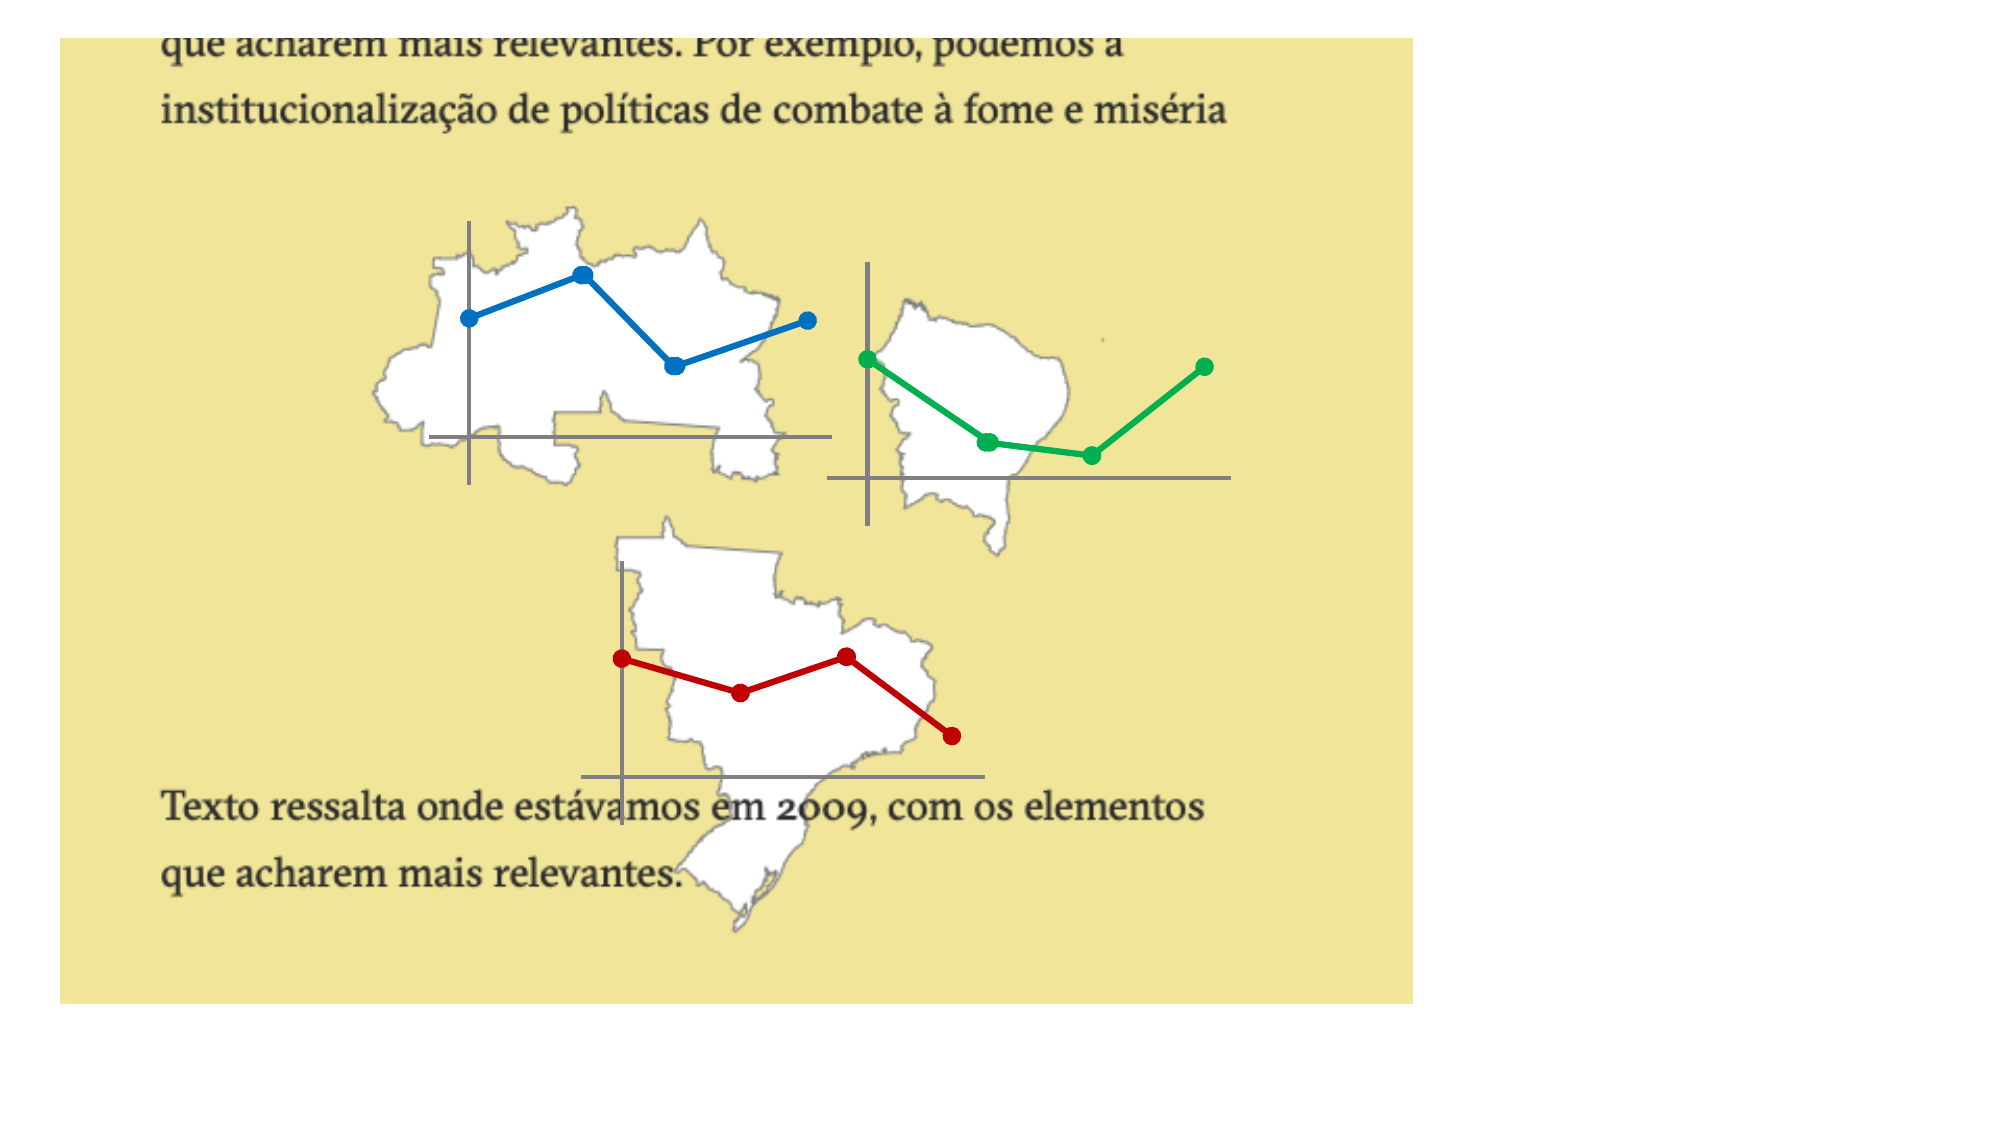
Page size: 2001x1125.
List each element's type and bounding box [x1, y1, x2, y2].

text_box [428, 220, 833, 485]
picture [60, 38, 1413, 1004]
text_box [581, 561, 985, 825]
text_box [827, 261, 1231, 526]
